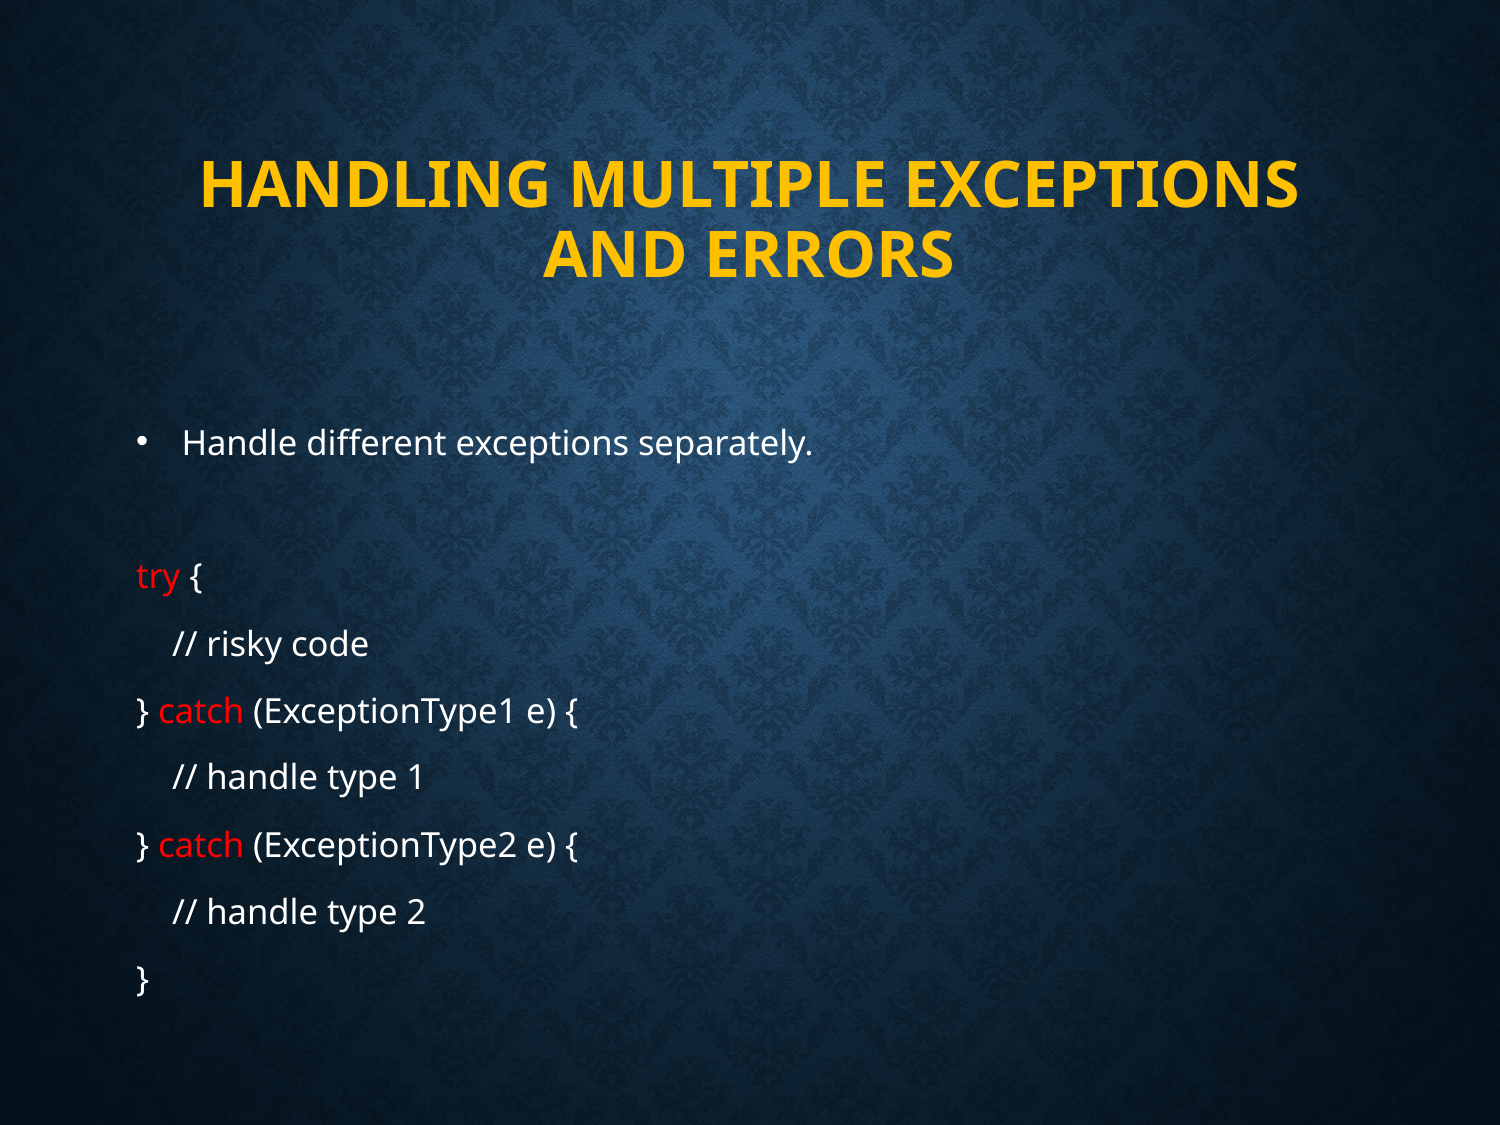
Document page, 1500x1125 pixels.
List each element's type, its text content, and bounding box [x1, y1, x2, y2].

title Handling Multiple Exceptions and Errors [112, 144, 1387, 300]
list Handle different exceptions separately. try { // risky code } catch (ExceptionType1 e) { // handle type 1 } catch (ExceptionType2 e) { // handle type 2 } [121, 404, 1395, 1011]
